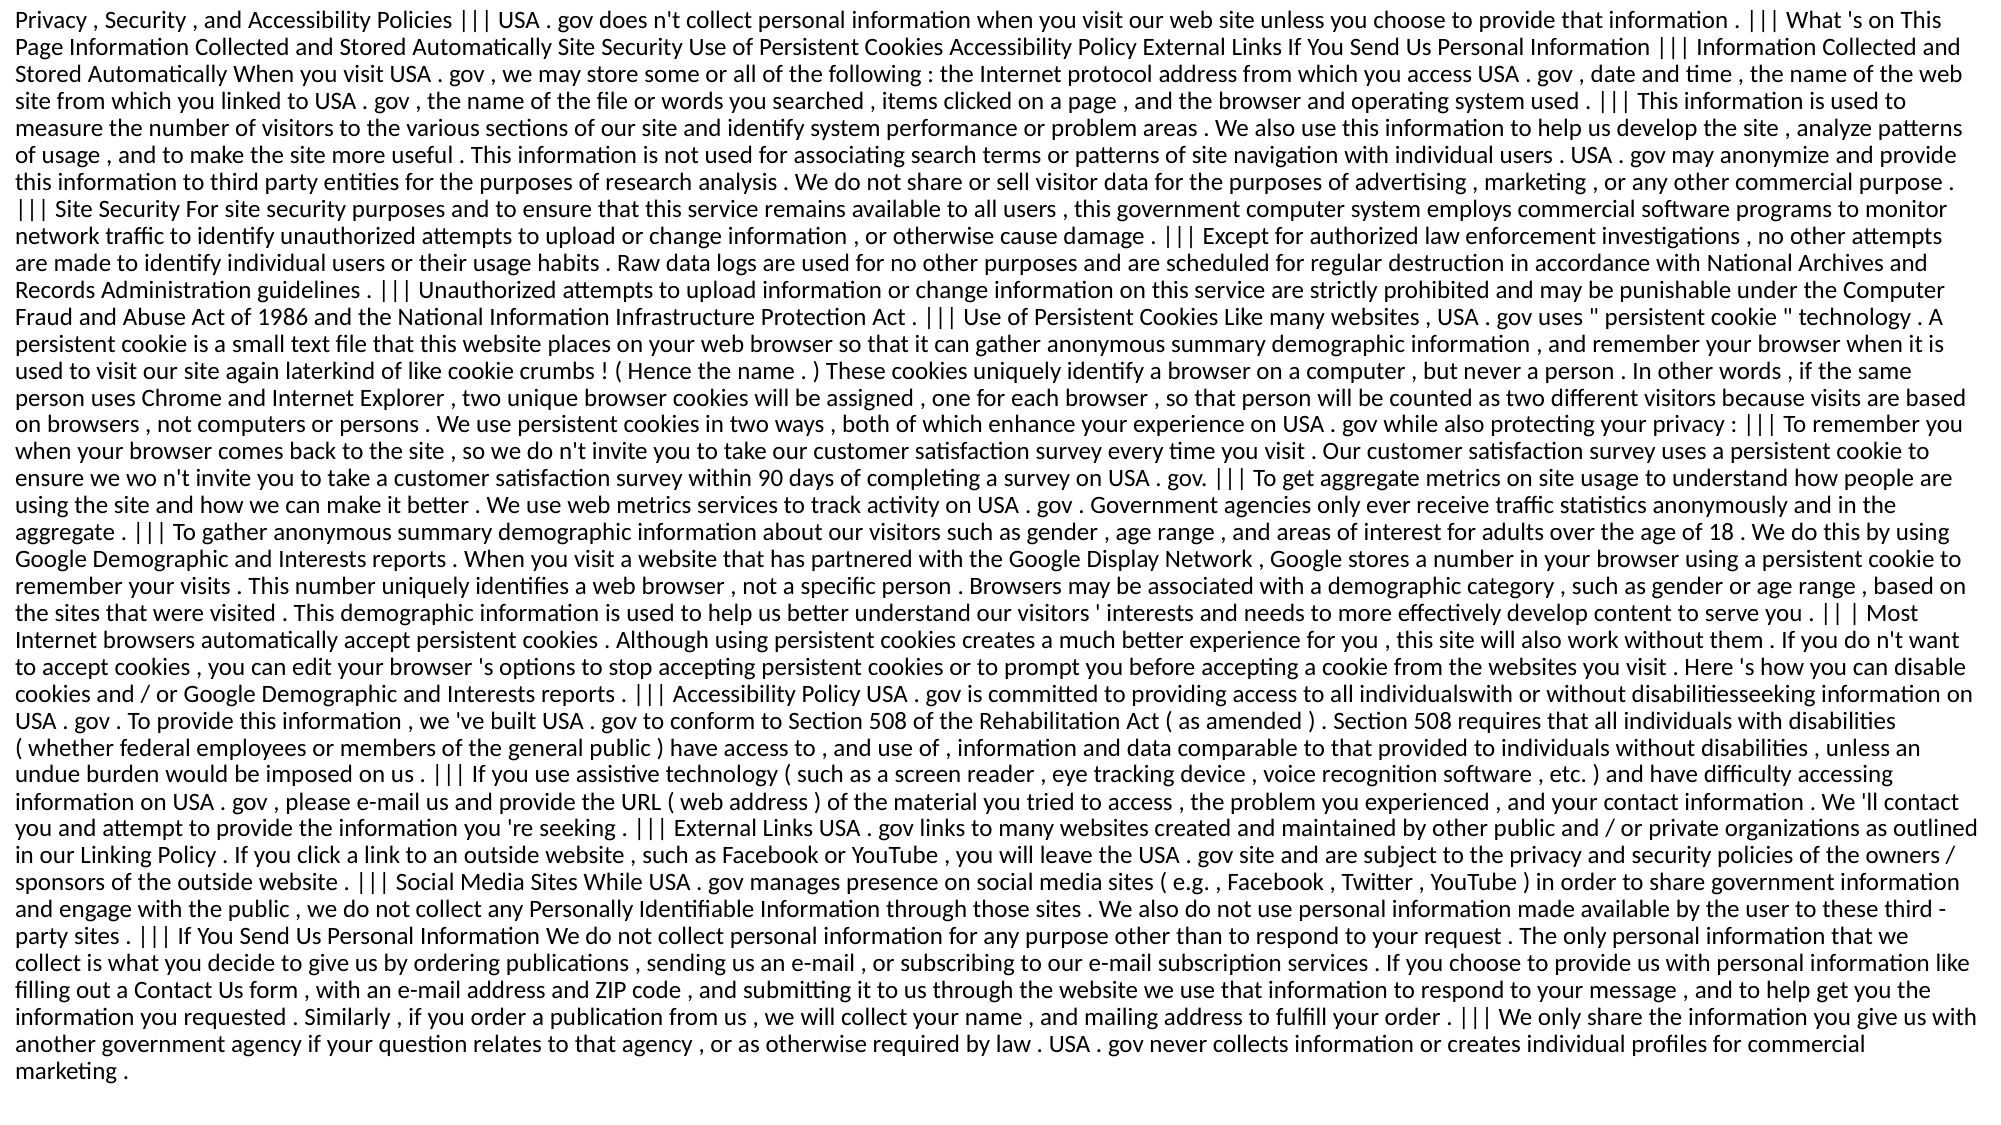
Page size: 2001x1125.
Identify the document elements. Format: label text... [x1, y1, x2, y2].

list Privacy , Security , and Accessibility Policies ||| USA . gov does n't collect personal information when you visit our web site unless you choose to provide that information . ||| What 's on This Page Information Collected and Stored Automatically Site Security Use of Persistent Cookies Accessibility Policy External Links If You Send Us Personal Information ||| Information Collected and Stored Automatically When you visit USA . gov , we may store some or all of the following : the Internet protocol address from which you access USA . gov , date and time , the name of the web site from which you linked to USA . gov , the name of the file or words you searched , items clicked on a page , and the browser and operating system used . ||| This information is used to measure the number of visitors to the various sections of our site and identify system performance or problem areas . We also use this information to help us develop the site , analyze patterns of usage , and to make the site more useful . This information is not used for associating search terms or patterns of site navigation with individual users . USA . gov may anonymize and provide this information to third party entities for the purposes of research analysis . We do not share or sell visitor data for the purposes of advertising , marketing , or any other commercial purpose . ||| Site Security For site security purposes and to ensure that this service remains available to all users , this government computer system employs commercial software programs to monitor network traffic to identify unauthorized attempts to upload or change information , or otherwise cause damage . ||| Except for authorized law enforcement investigations , no other attempts are made to identify individual users or their usage habits . Raw data logs are used for no other purposes and are scheduled for regular destruction in accordance with National Archives and Records Administration guidelines . ||| Unauthorized attempts to upload information or change information on this service are strictly prohibited and may be punishable under the Computer Fraud and Abuse Act of 1986 and the National Information Infrastructure Protection Act . ||| Use of Persistent Cookies Like many websites , USA . gov uses " persistent cookie " technology . A persistent cookie is a small text file that this website places on your web browser so that it can gather anonymous summary demographic information , and remember your browser when it is used to visit our site again laterkind of like cookie crumbs ! ( Hence the name . ) These cookies uniquely identify a browser on a computer , but never a person . In other words , if the same person uses Chrome and Internet Explorer , two unique browser cookies will be assigned , one for each browser , so that person will be counted as two different visitors because visits are based on browsers , not computers or persons . We use persistent cookies in two ways , both of which enhance your experience on USA . gov while also protecting your privacy : ||| To remember you when your browser comes back to the site , so we do n't invite you to take our customer satisfaction survey every time you visit . Our customer satisfaction survey uses a persistent cookie to ensure we wo n't invite you to take a customer satisfaction survey within 90 days of completing a survey on USA . gov. ||| To get aggregate metrics on site usage to understand how people are using the site and how we can make it better . We use web metrics services to track activity on USA . gov . Government agencies only ever receive traffic statistics anonymously and in the aggregate . ||| To gather anonymous summary demographic information about our visitors such as gender , age range , and areas of interest for adults over the age of 18 . We do this by using Google Demographic and Interests reports . When you visit a website that has partnered with the Google Display Network , Google stores a number in your browser using a persistent cookie to remember your visits . This number uniquely identifies a web browser , not a specific person . Browsers may be associated with a demographic category , such as gender or age range , based on the sites that were visited . This demographic information is used to help us better understand our visitors ' interests and needs to more effectively develop content to serve you . || | Most Internet browsers automatically accept persistent cookies . Although using persistent cookies creates a much better experience for you , this site will also work without them . If you do n't want to accept cookies , you can edit your browser 's options to stop accepting persistent cookies or to prompt you before accepting a cookie from the websites you visit . Here 's how you can disable cookies and / or Google Demographic and Interests reports . ||| Accessibility Policy USA . gov is committed to providing access to all individualswith or without disabilitiesseeking information on USA . gov . To provide this information , we 've built USA . gov to conform to Section 508 of the Rehabilitation Act ( as amended ) . Section 508 requires that all individuals with disabilities ( whether federal employees or members of the general public ) have access to , and use of , information and data comparable to that provided to individuals without disabilities , unless an undue burden would be imposed on us . ||| If you use assistive technology ( such as a screen reader , eye tracking device , voice recognition software , etc. ) and have difficulty accessing information on USA . gov , please e-mail us and provide the URL ( web address ) of the material you tried to access , the problem you experienced , and your contact information . We 'll contact you and attempt to provide the information you 're seeking . ||| External Links USA . gov links to many websites created and maintained by other public and / or private organizations as outlined in our Linking Policy . If you click a link to an outside website , such as Facebook or YouTube , you will leave the USA . gov site and are subject to the privacy and security policies of the owners / sponsors of the outside website . ||| Social Media Sites While USA . gov manages presence on social media sites ( e.g. , Facebook , Twitter , YouTube ) in order to share government information and engage with the public , we do not collect any Personally Identifiable Information through those sites . We also do not use personal information made available by the user to these third - party sites . ||| If You Send Us Personal Information We do not collect personal information for any purpose other than to respond to your request . The only personal information that we collect is what you decide to give us by ordering publications , sending us an e-mail , or subscribing to our e-mail subscription services . If you choose to provide us with personal information like filling out a Contact Us form , with an e-mail address and ZIP code , and submitting it to us through the website we use that information to respond to your message , and to help get you the information you requested . Similarly , if you order a publication from us , we will collect your name , and mailing address to fulfill your order . ||| We only share the information you give us with another government agency if your question relates to that agency , or as otherwise required by law . USA . gov never collects information or creates individual profiles for commercial marketing . [0, 0, 2000, 1125]
